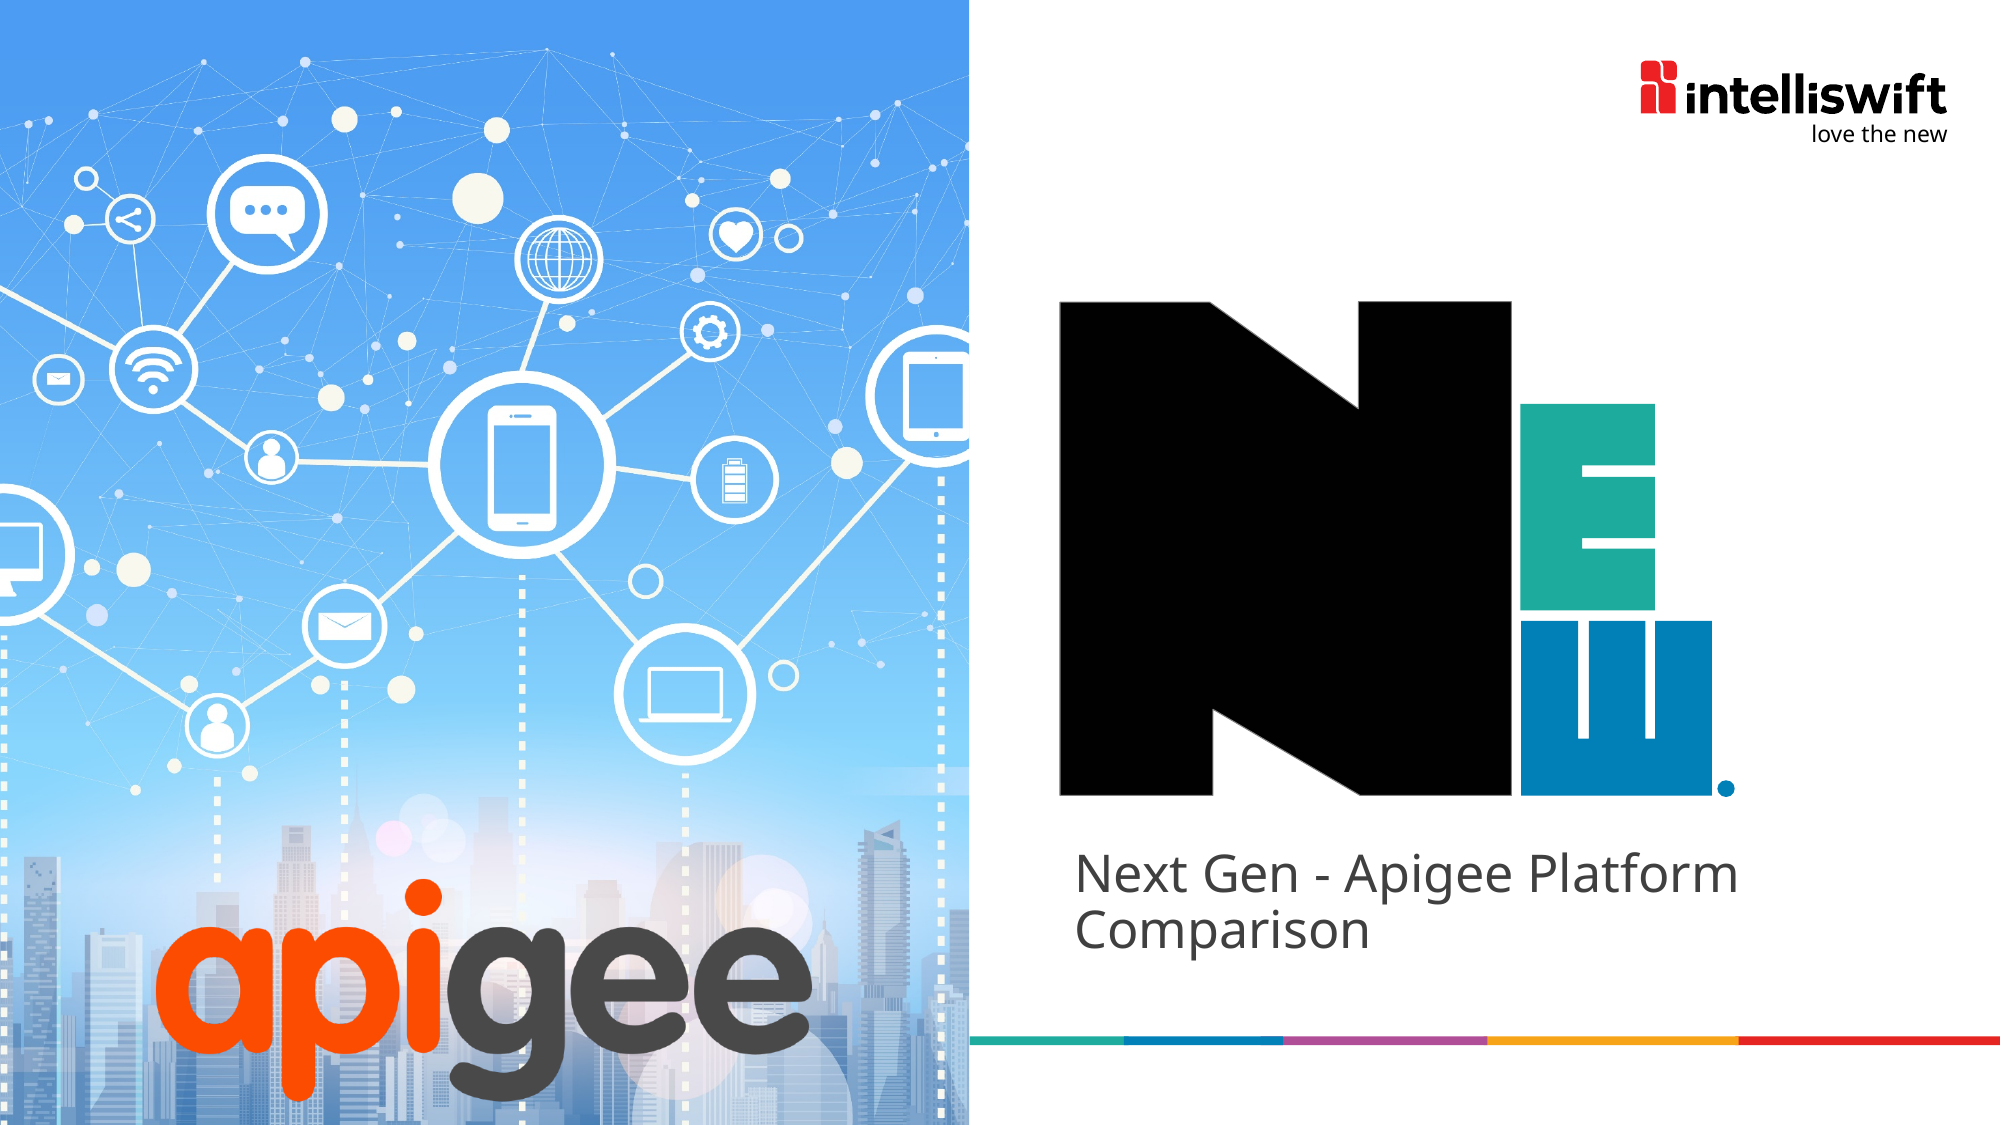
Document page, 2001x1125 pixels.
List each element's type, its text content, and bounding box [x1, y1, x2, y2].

picture [0, 0, 970, 1125]
list Next Gen - Apigee Platform Comparison [1059, 839, 1884, 969]
